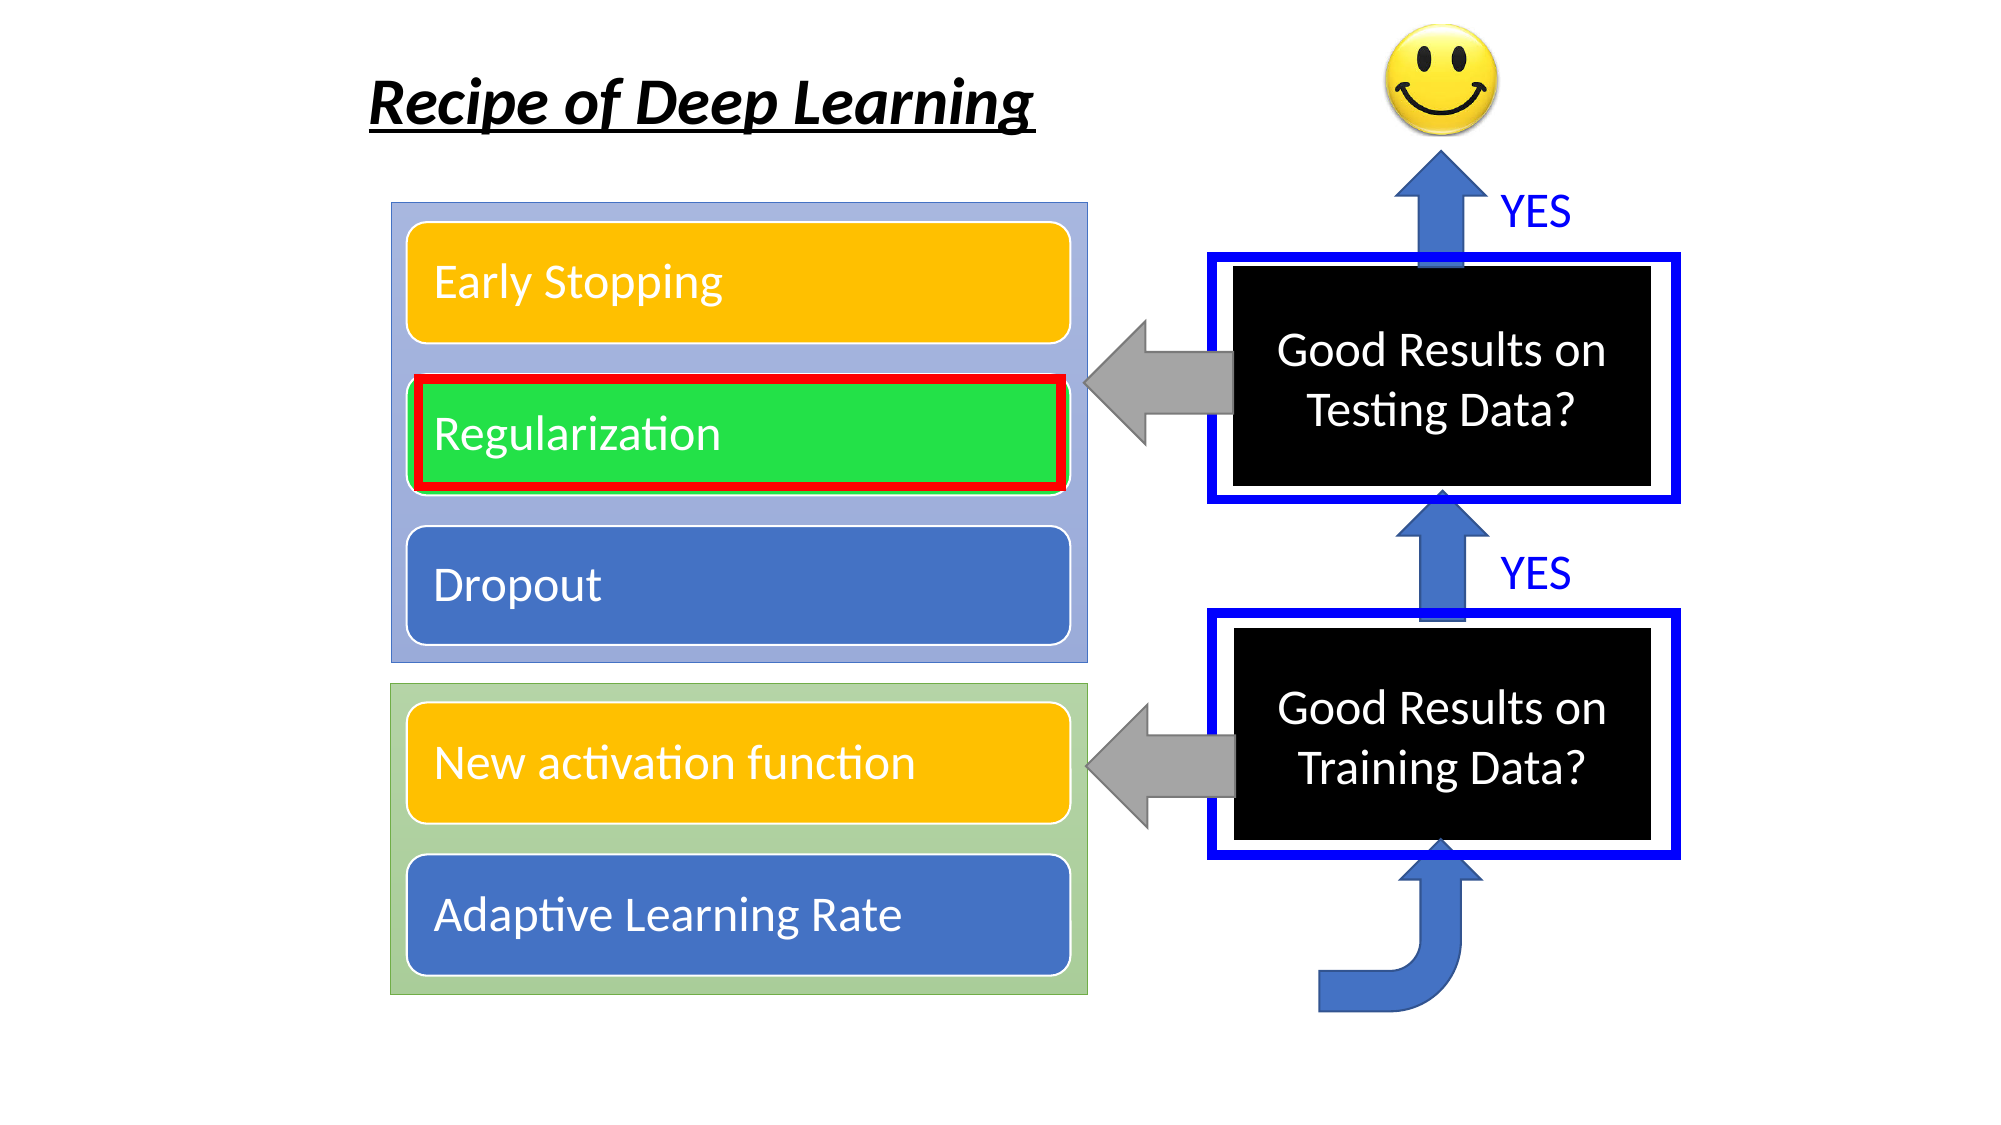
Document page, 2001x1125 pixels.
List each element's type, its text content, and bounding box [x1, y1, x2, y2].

text_box [1318, 856, 1484, 1013]
text_box [1393, 149, 1485, 256]
picture [1381, 24, 1501, 137]
text_box [1211, 256, 1677, 501]
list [406, 791, 1071, 1125]
text_box [1395, 501, 1485, 612]
text_box [1084, 702, 1237, 831]
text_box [406, 76, 1071, 791]
text_box Recipe of Deep Learning [353, 50, 1068, 145]
text_box YES [1485, 531, 1613, 607]
text_box [1071, 202, 1088, 663]
text_box [1211, 612, 1677, 856]
text_box [391, 202, 406, 663]
text_box [1071, 683, 1088, 995]
text_box YES [1485, 169, 1613, 245]
text_box [1082, 318, 1235, 447]
text_box [390, 683, 406, 995]
